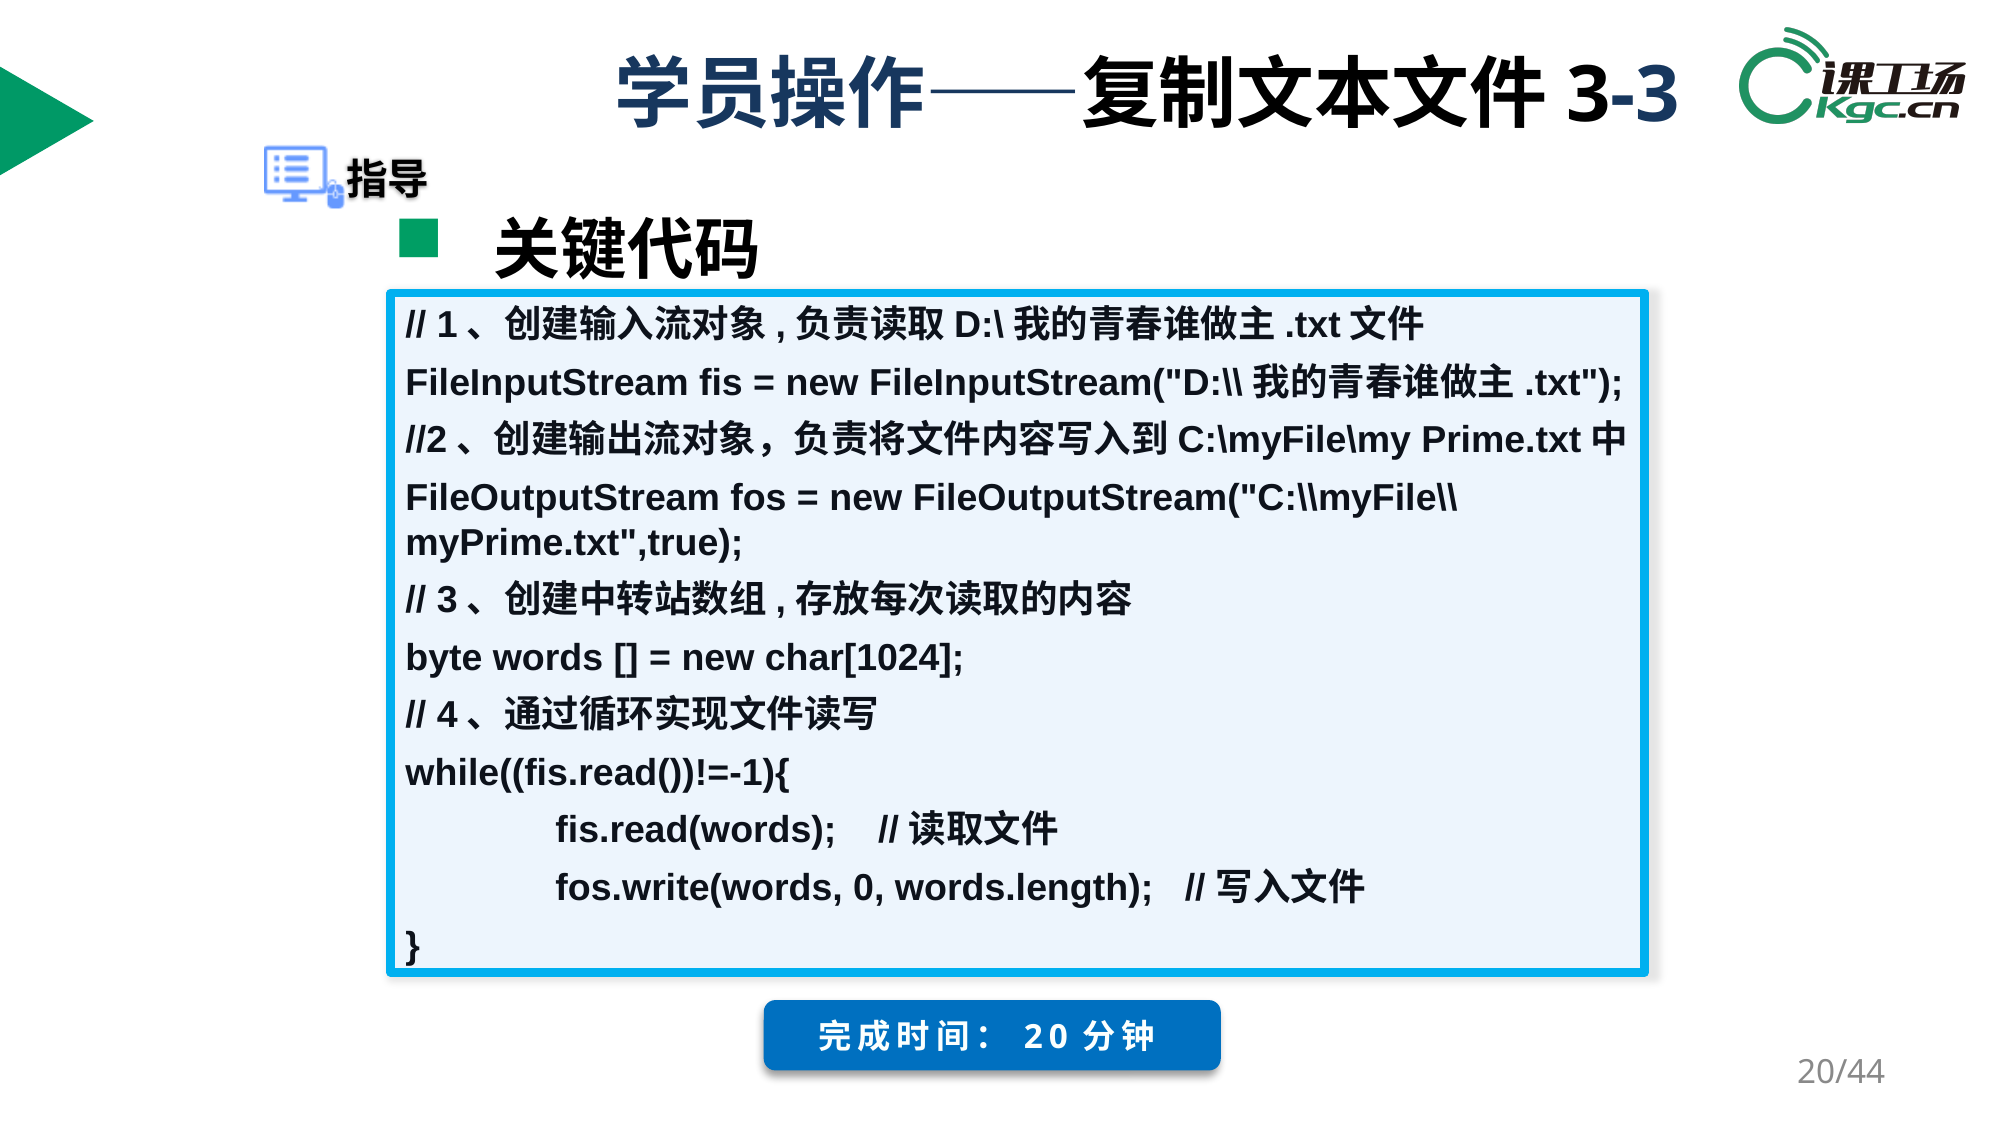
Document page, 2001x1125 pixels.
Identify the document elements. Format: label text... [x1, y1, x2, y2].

text_box // 1、创建输入流对象,负责读取D:\我的青春谁做主.txt文件 FileInputStream fis = new FileInputStream("D:\\我的青春谁做主.txt"); //2、创建输出流对象，负责将文件内容写入到C:\myFile\my Prime.txt中 FileOutputStream fos = new FileOutputStream("C:\\myFile\\myPrime.txt",true); // 3、创建中转站数组,存放每次读取的内容 byte words [] = new char[1024]; // 4、通过循环实现文件读写 while((fis.read())!=-1){ fis.read(words); //读取文件 fos.write(words, 0, words.length); //写入文件 } [390, 292, 1645, 973]
list 关键代码 [378, 199, 1633, 293]
picture [1739, 27, 1966, 124]
title 学员操作——复制文本文件3-3 [599, 46, 1721, 133]
slide_number /44 [1433, 1042, 1901, 1104]
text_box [263, 140, 446, 223]
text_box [763, 999, 1221, 1071]
